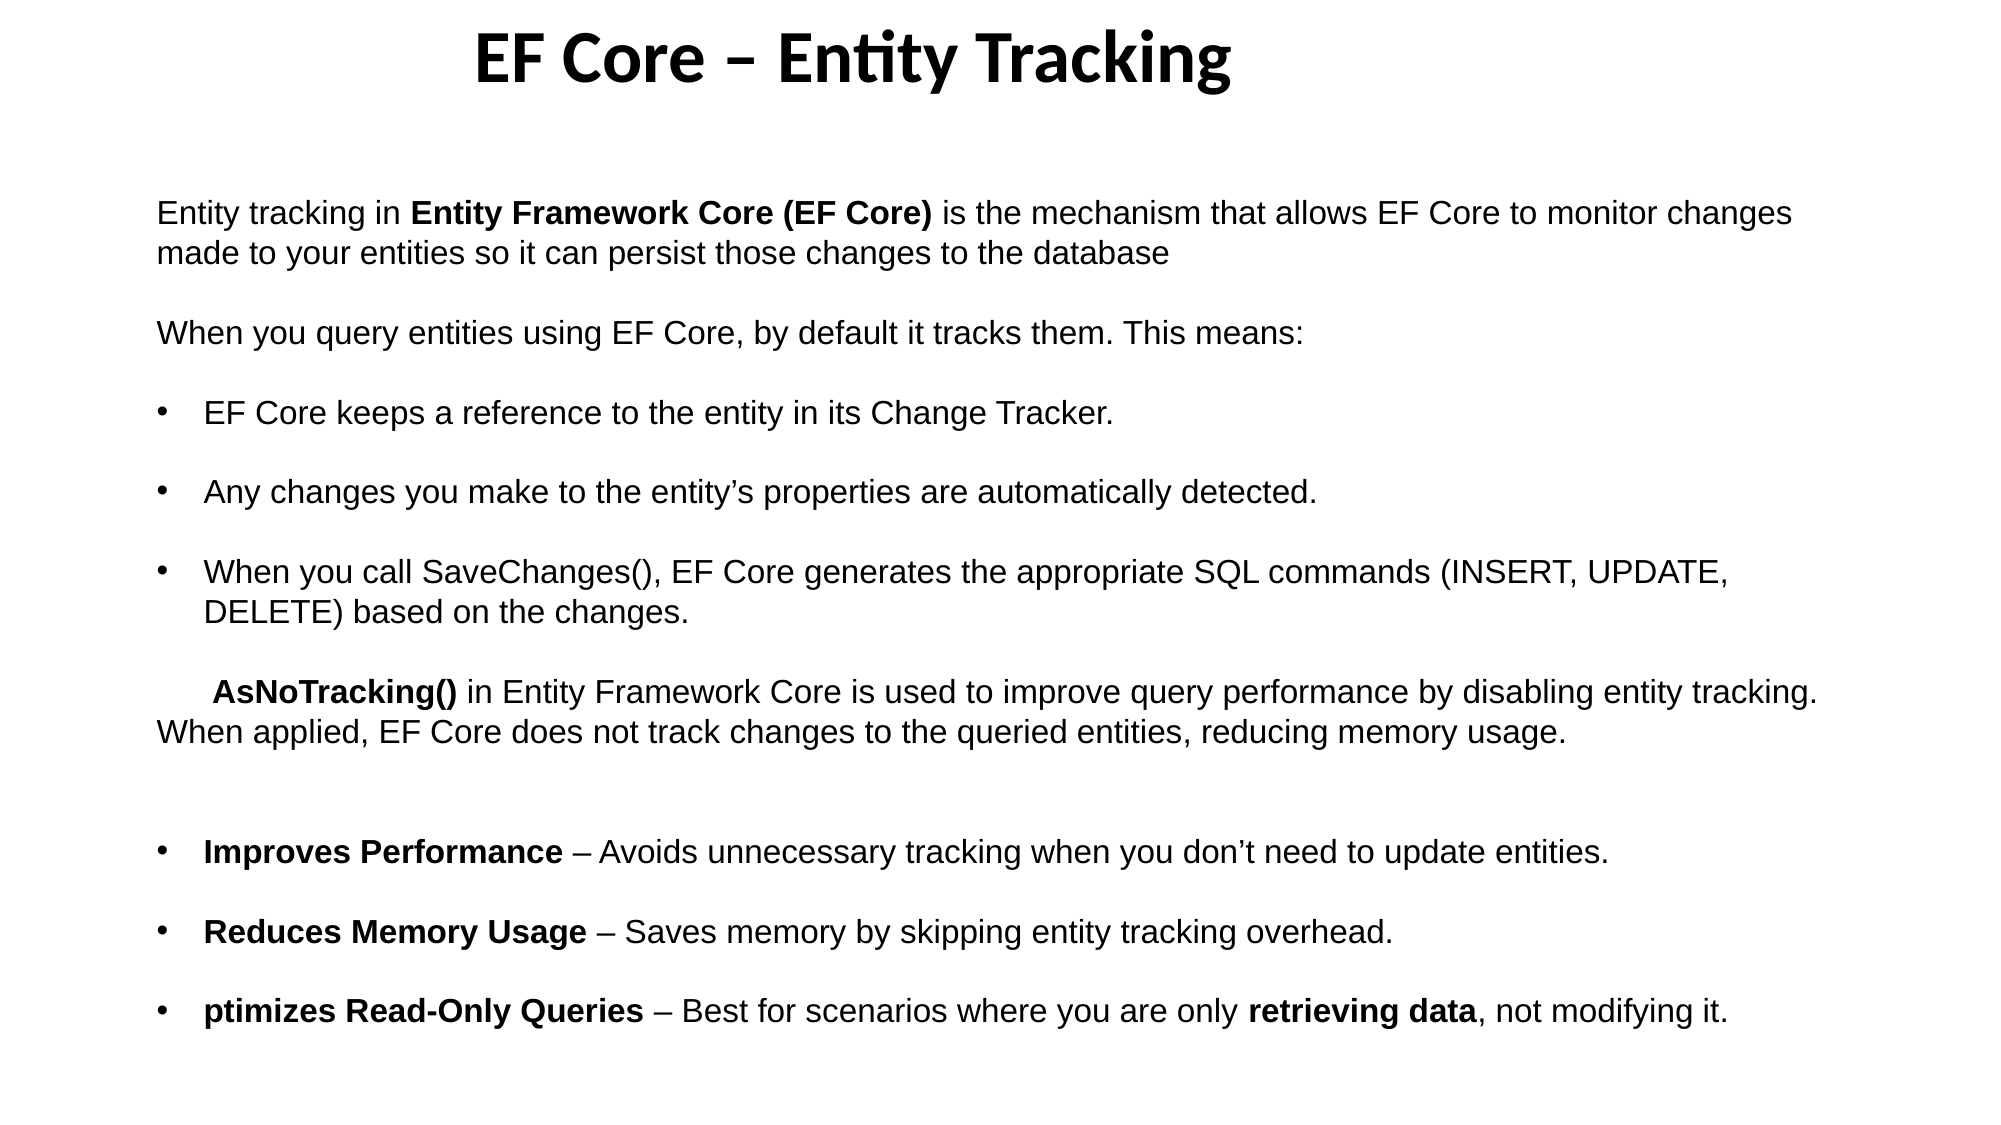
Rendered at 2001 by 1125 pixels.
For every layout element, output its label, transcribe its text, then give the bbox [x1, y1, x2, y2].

text_box EF Core – Entity Tracking [301, 0, 1407, 105]
text_box Entity tracking in Entity Framework Core (EF Core) is the mechanism that allows EF Core to monitor changes made to your entities so it can persist those changes to the database When you query entities using EF Core, by default it tracks them. This means: EF Core keeps a reference to the entity in its Change Tracker. Any changes you make to the entity’s properties are automatically detected. When you call SaveChanges(), EF Core generates the appropriate SQL commands (INSERT, UPDATE, DELETE) based on the changes. AsNoTracking() in Entity Framework Core is used to improve query performance by disabling entity tracking. When applied, EF Core does not track changes to the queried entities, reducing memory usage. Improves Performance – Avoids unnecessary tracking when you don’t need to update entities. Reduces Memory Usage – Saves memory by skipping entity tracking overhead. ptimizes Read-Only Queries – Best for scenarios where you are only retrieving data, not modifying it. [141, 183, 1851, 1077]
